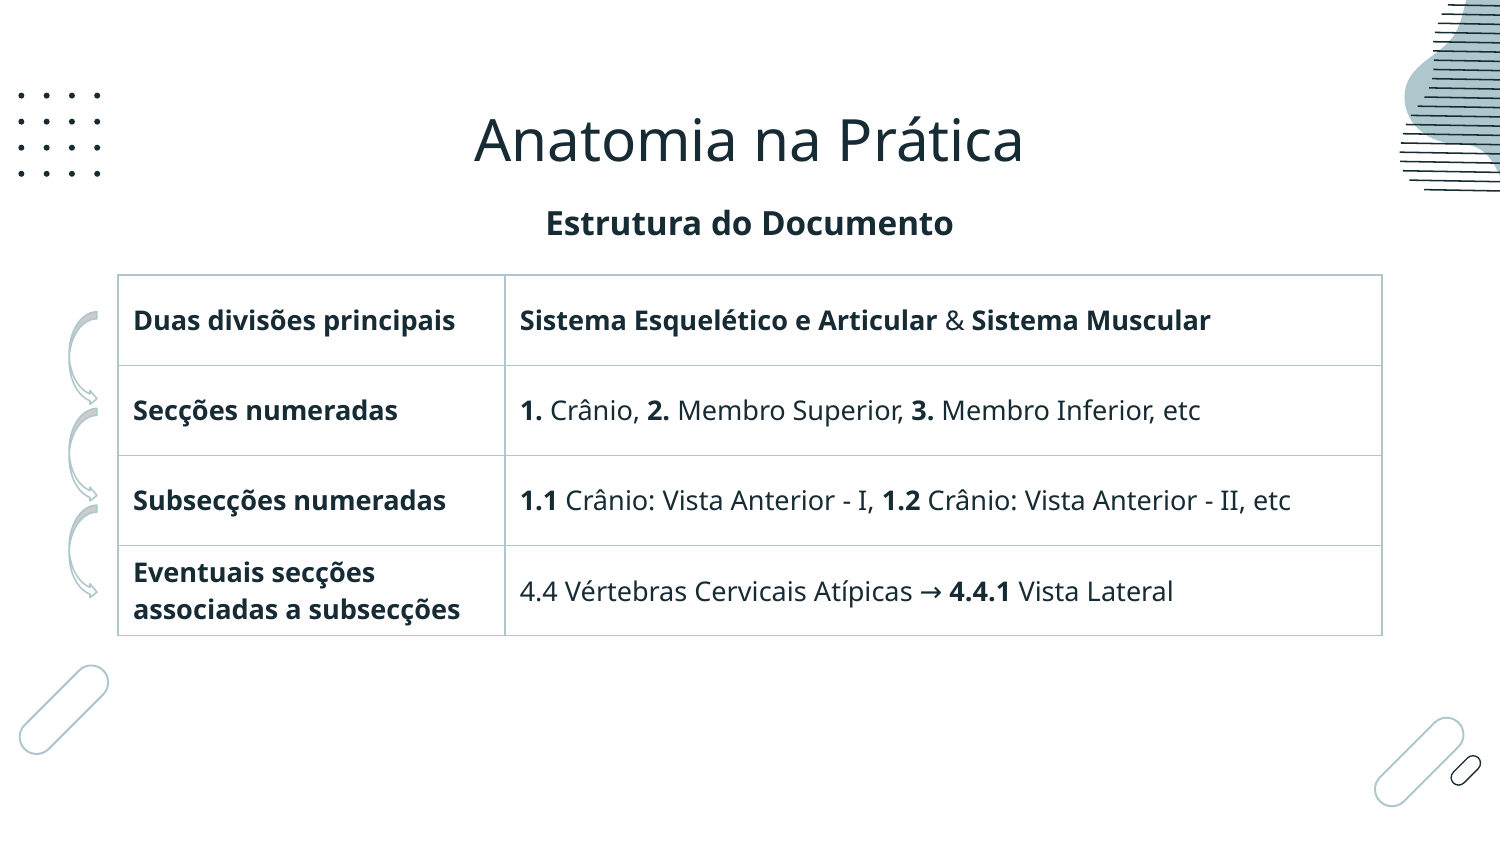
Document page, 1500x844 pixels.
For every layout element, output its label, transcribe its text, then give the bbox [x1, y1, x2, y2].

text_box [69, 408, 97, 502]
table_cell Secções numeradas [119, 366, 504, 455]
text_box [69, 505, 97, 598]
table_cell 1.1 Crânio: Vista Anterior - I, 1.2 Crânio: Vista Anterior - II, etc [506, 456, 1381, 545]
table_header Sistema Esquelético e Articular & Sistema Muscular [506, 276, 1381, 365]
table_cell Subsecções numeradas [119, 456, 504, 545]
table_cell 4.4 Vértebras Cervicais Atípicas → 4.4.1 Vista Lateral [506, 546, 1381, 635]
table_cell Eventuais secções associadas a subsecções [119, 546, 504, 635]
title Anatomia na Prática [118, 87, 1382, 182]
table_header Duas divisões principais [119, 276, 504, 365]
table_cell 1. Crânio, 2. Membro Superior, 3. Membro Inferior, etc [506, 366, 1381, 455]
text_box [69, 311, 97, 405]
text_box Estrutura do Documento [118, 187, 1382, 248]
